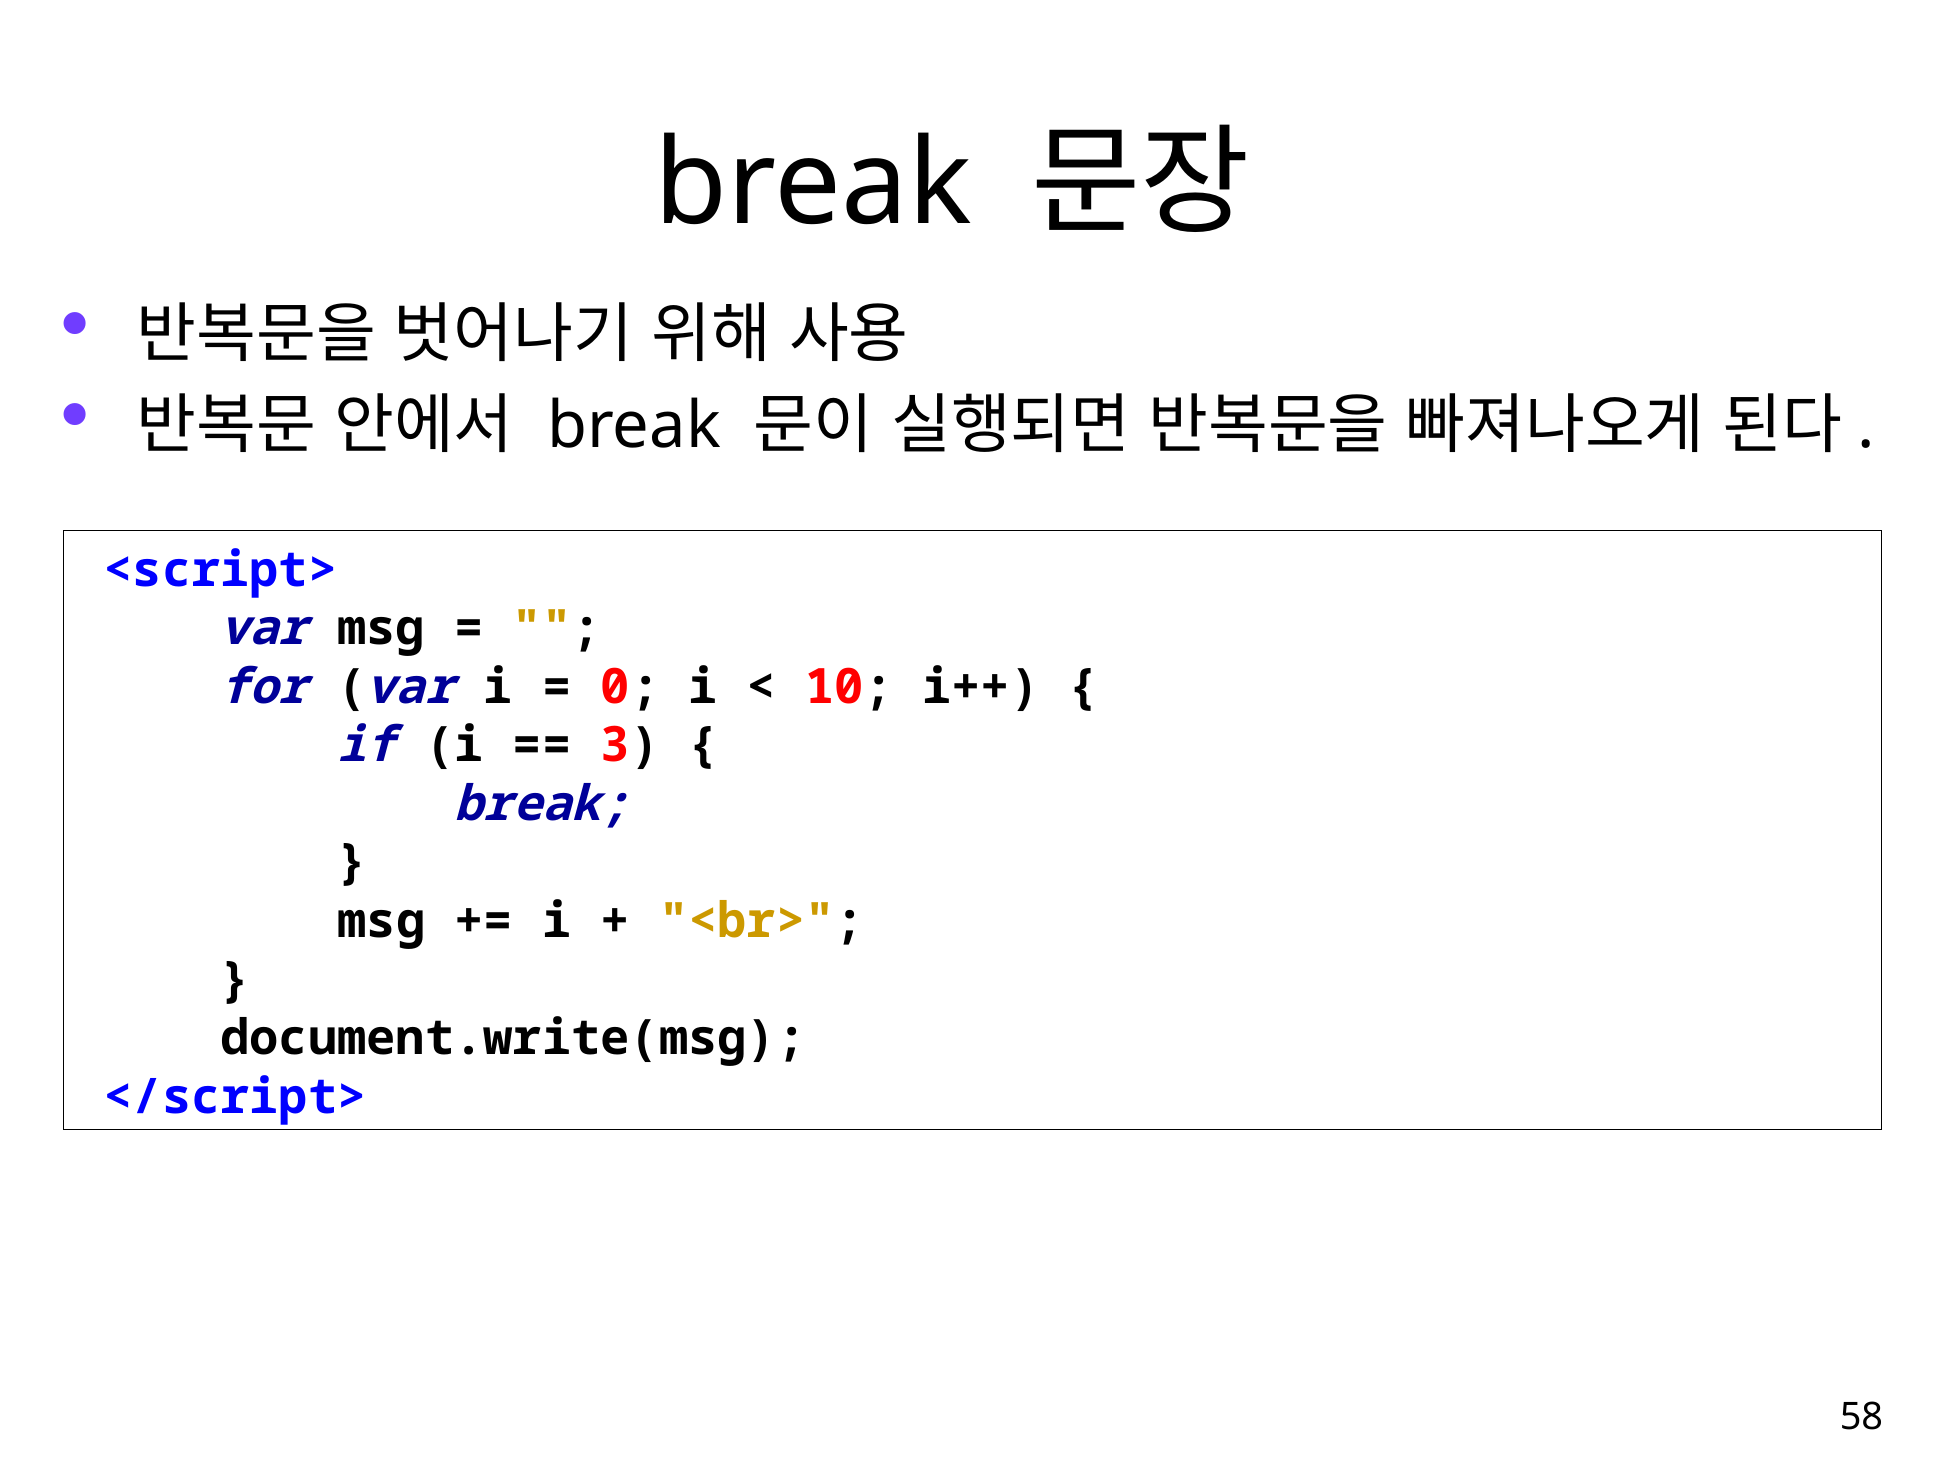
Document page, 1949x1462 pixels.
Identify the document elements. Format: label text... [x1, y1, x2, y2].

text_box <script> var msg = ""; for (var i = 0; i < 10; i++) { if (i == 3) { break; } msg += i + "<br>"; } document.write(msg); </script> [63, 530, 1882, 1130]
list 반복문을 벗어나기 위해 사용 반복문 안에서 break 문이 실행되면 반복문을 빠져나오게 된다. [48, 284, 1897, 1343]
slide_number 58 [1496, 1372, 1899, 1462]
title break 문장 [156, 92, 1749, 255]
